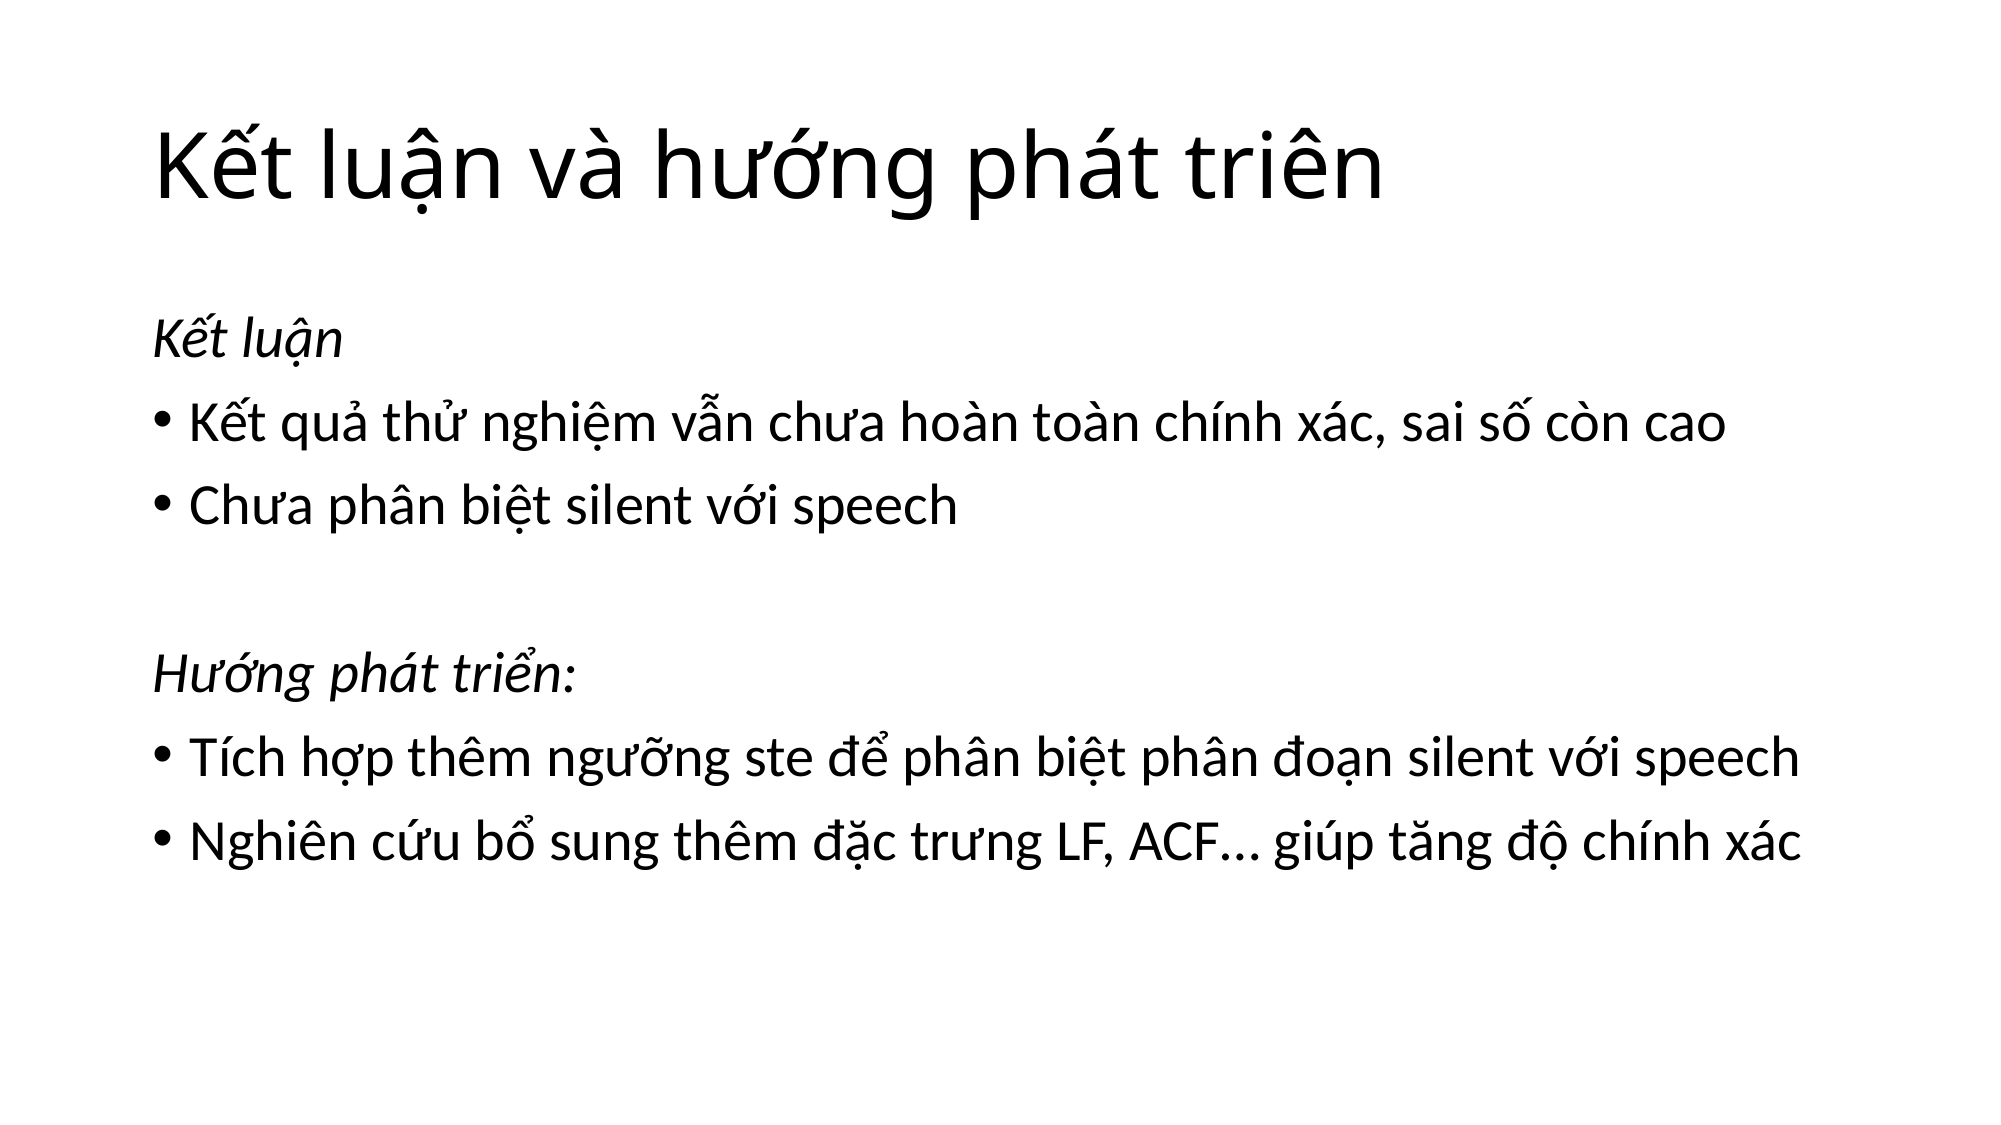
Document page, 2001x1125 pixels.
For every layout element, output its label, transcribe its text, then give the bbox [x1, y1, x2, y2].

list Kết luận Kết quả thử nghiệm vẫn chưa hoàn toàn chính xác, sai số còn cao Chưa phân biệt silent với speech Hướng phát triển: Tích hợp thêm ngưỡng ste để phân biệt phân đoạn silent với speech Nghiên cứu bổ sung thêm đặc trưng LF, ACF… giúp tăng độ chính xác [137, 299, 1863, 1014]
title Kết luận và hướng phát triên [137, 59, 1863, 278]
